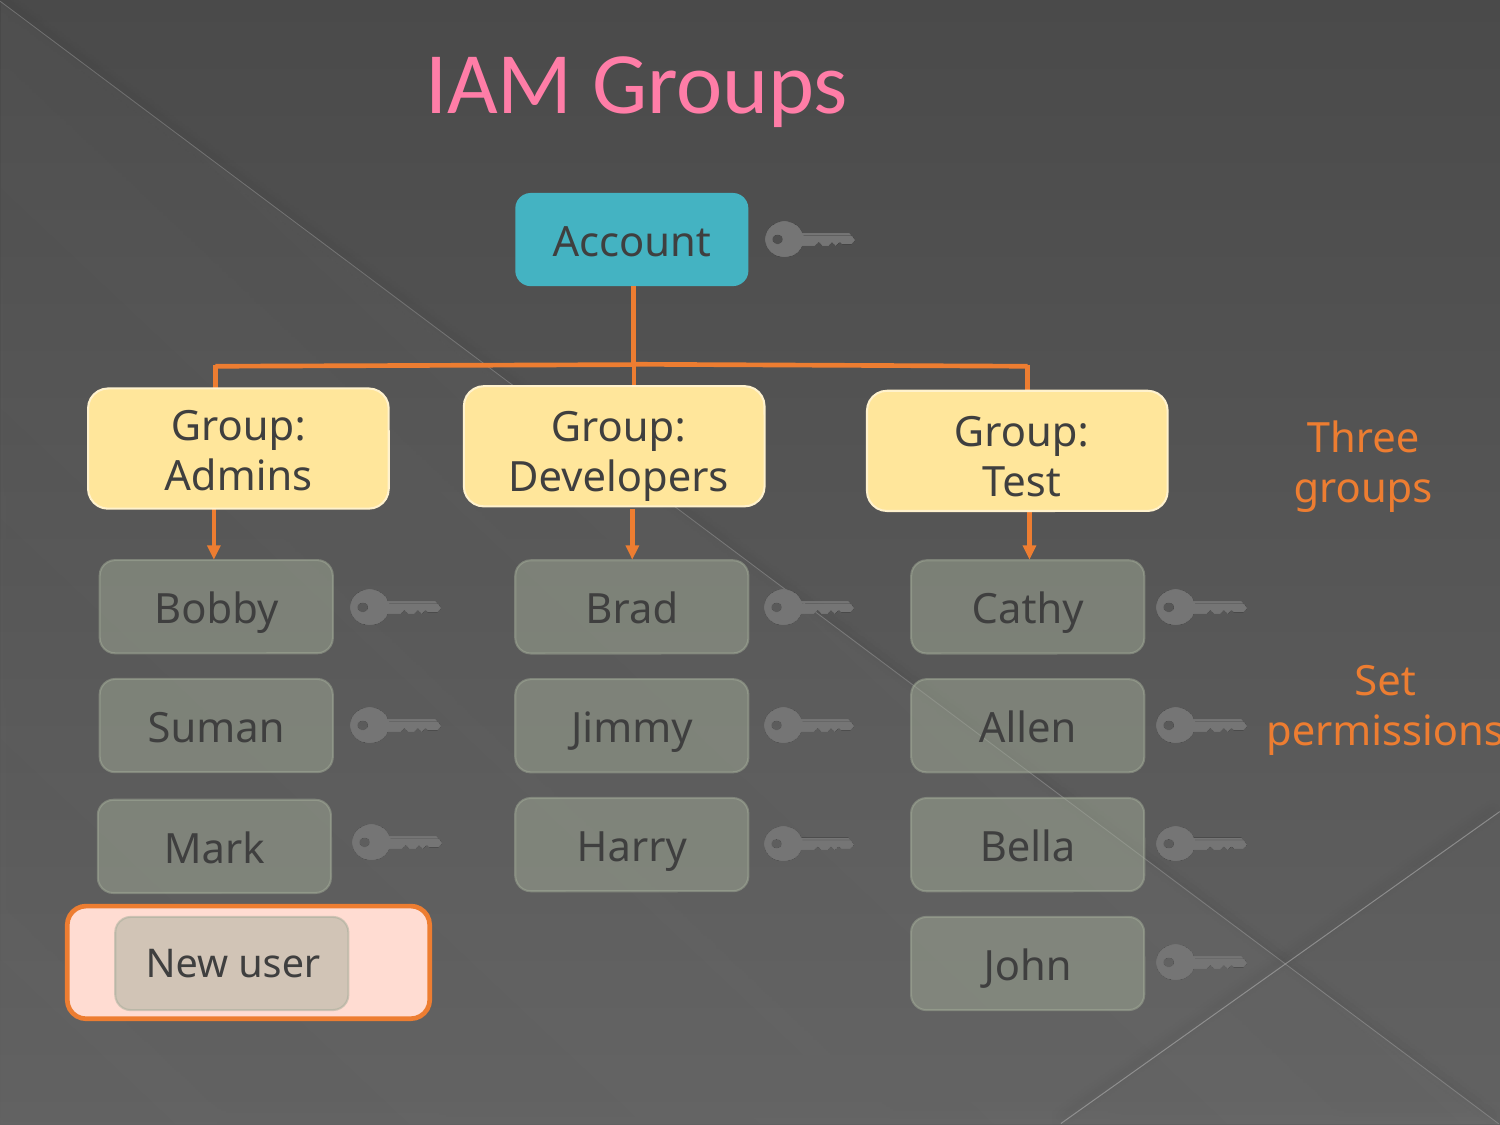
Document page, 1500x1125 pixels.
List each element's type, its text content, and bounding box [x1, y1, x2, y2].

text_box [66, 192, 1500, 1019]
title IAM Groups [331, 8, 1202, 150]
